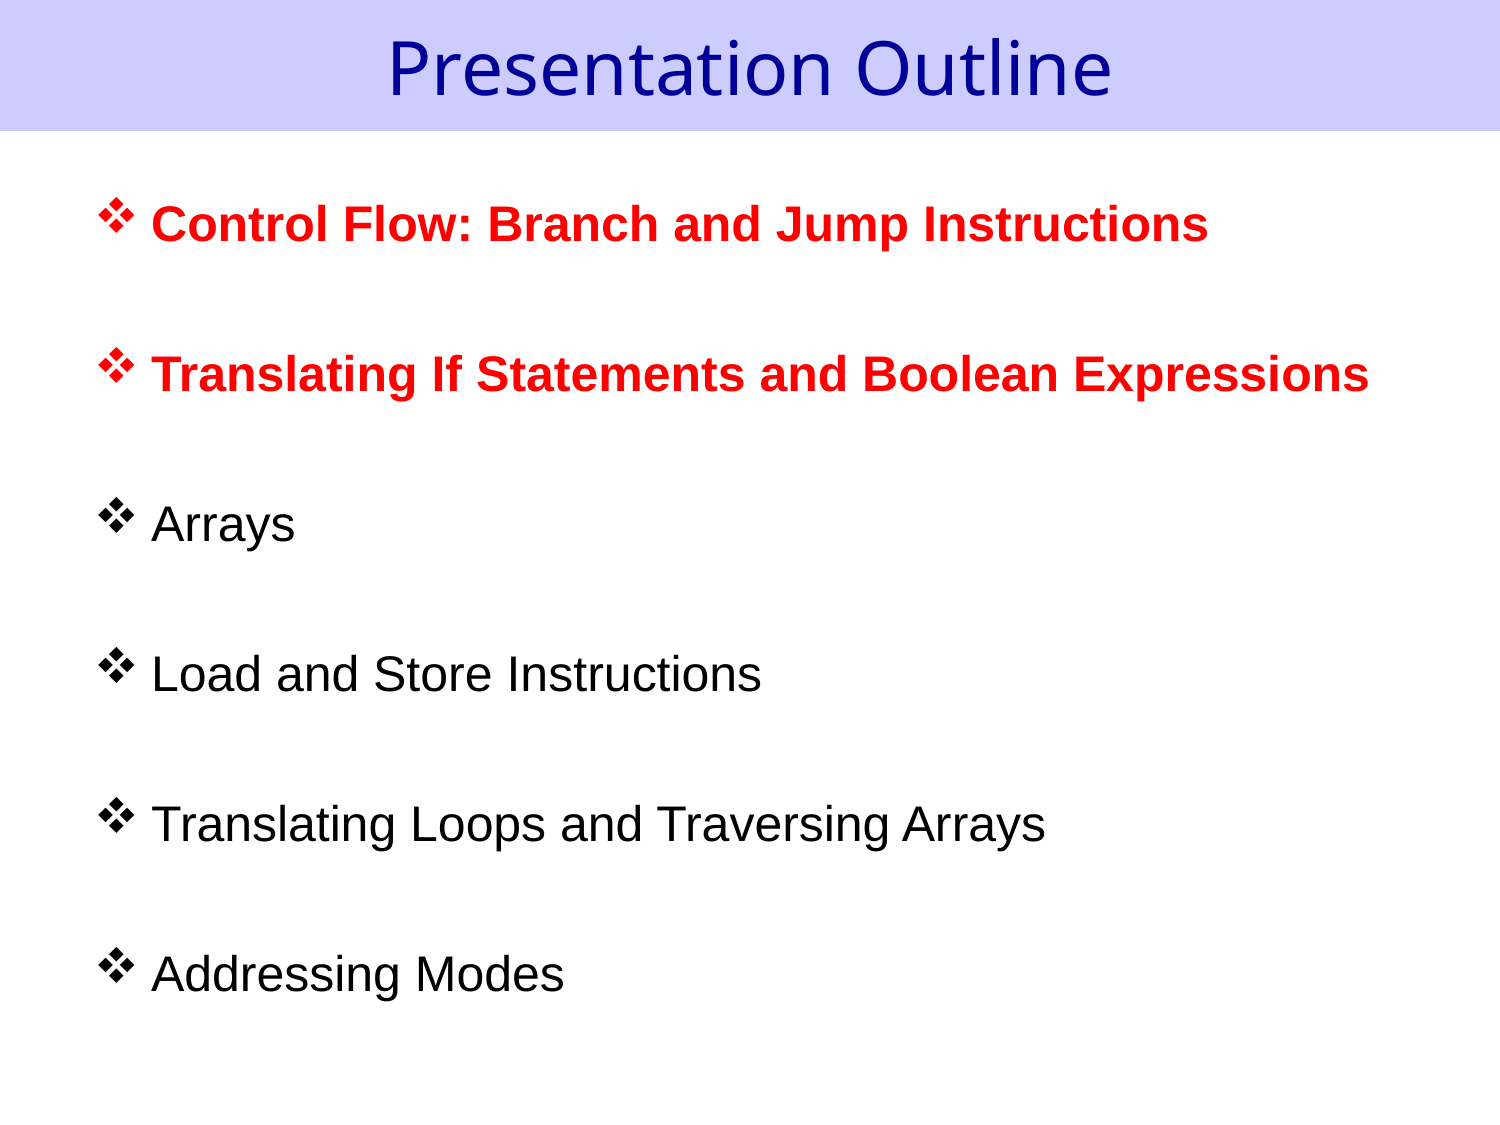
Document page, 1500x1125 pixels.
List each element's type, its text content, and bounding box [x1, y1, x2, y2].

list Control Flow: Branch and Jump Instructions Translating If Statements and Boolean Expressions Arrays Load and Store Instructions Translating Loops and Traversing Arrays Addressing Modes [79, 184, 1421, 1035]
title Presentation Outline [0, 0, 1500, 131]
